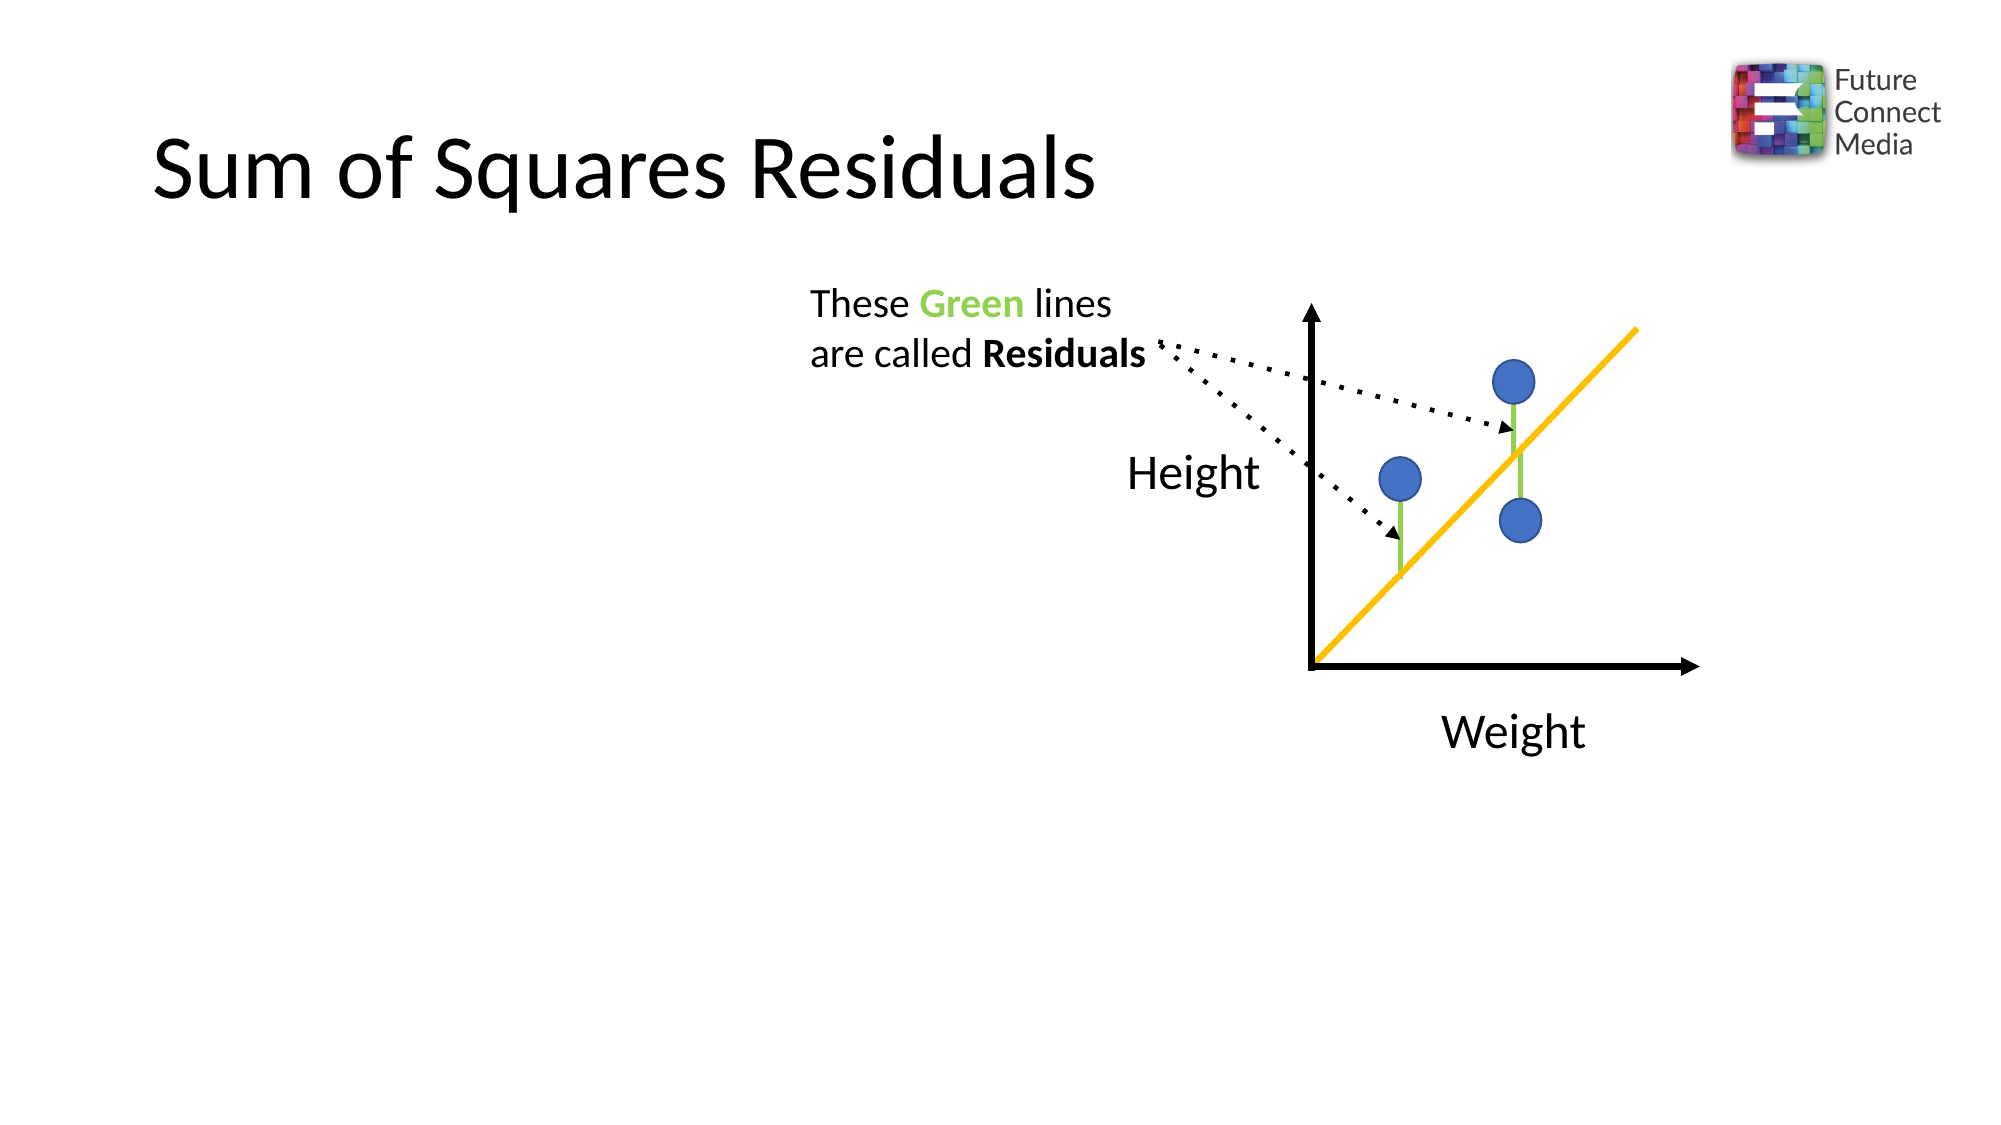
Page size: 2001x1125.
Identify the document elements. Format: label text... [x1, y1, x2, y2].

picture [1731, 5, 1944, 218]
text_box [1041, 302, 1700, 767]
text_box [1157, 341, 1514, 431]
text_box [1159, 437, 1401, 540]
text_box These Green lines are called Residuals [795, 268, 1162, 384]
title Sum of Squares Residuals [137, 59, 1161, 278]
